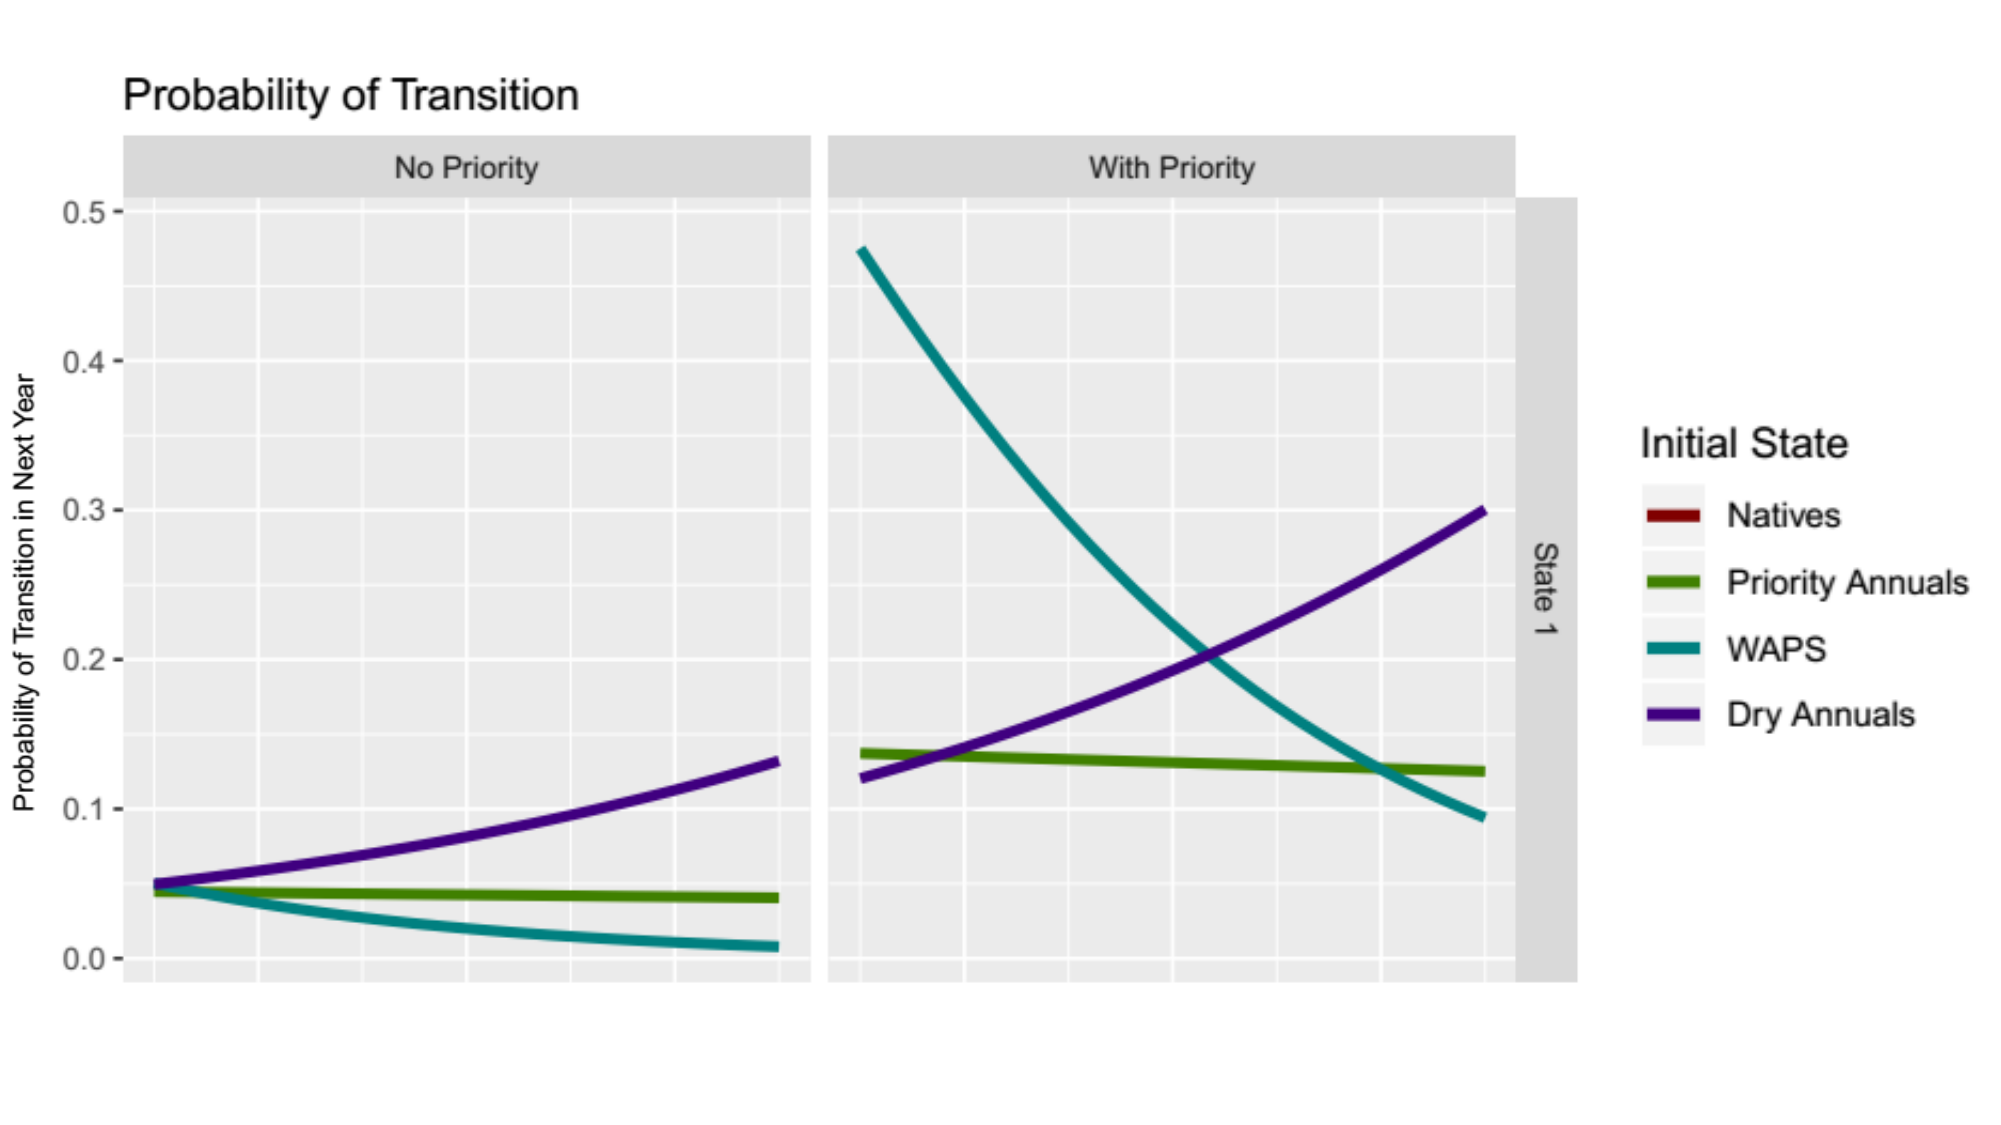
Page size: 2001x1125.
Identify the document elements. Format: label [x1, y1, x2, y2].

picture [0, 59, 2000, 1000]
